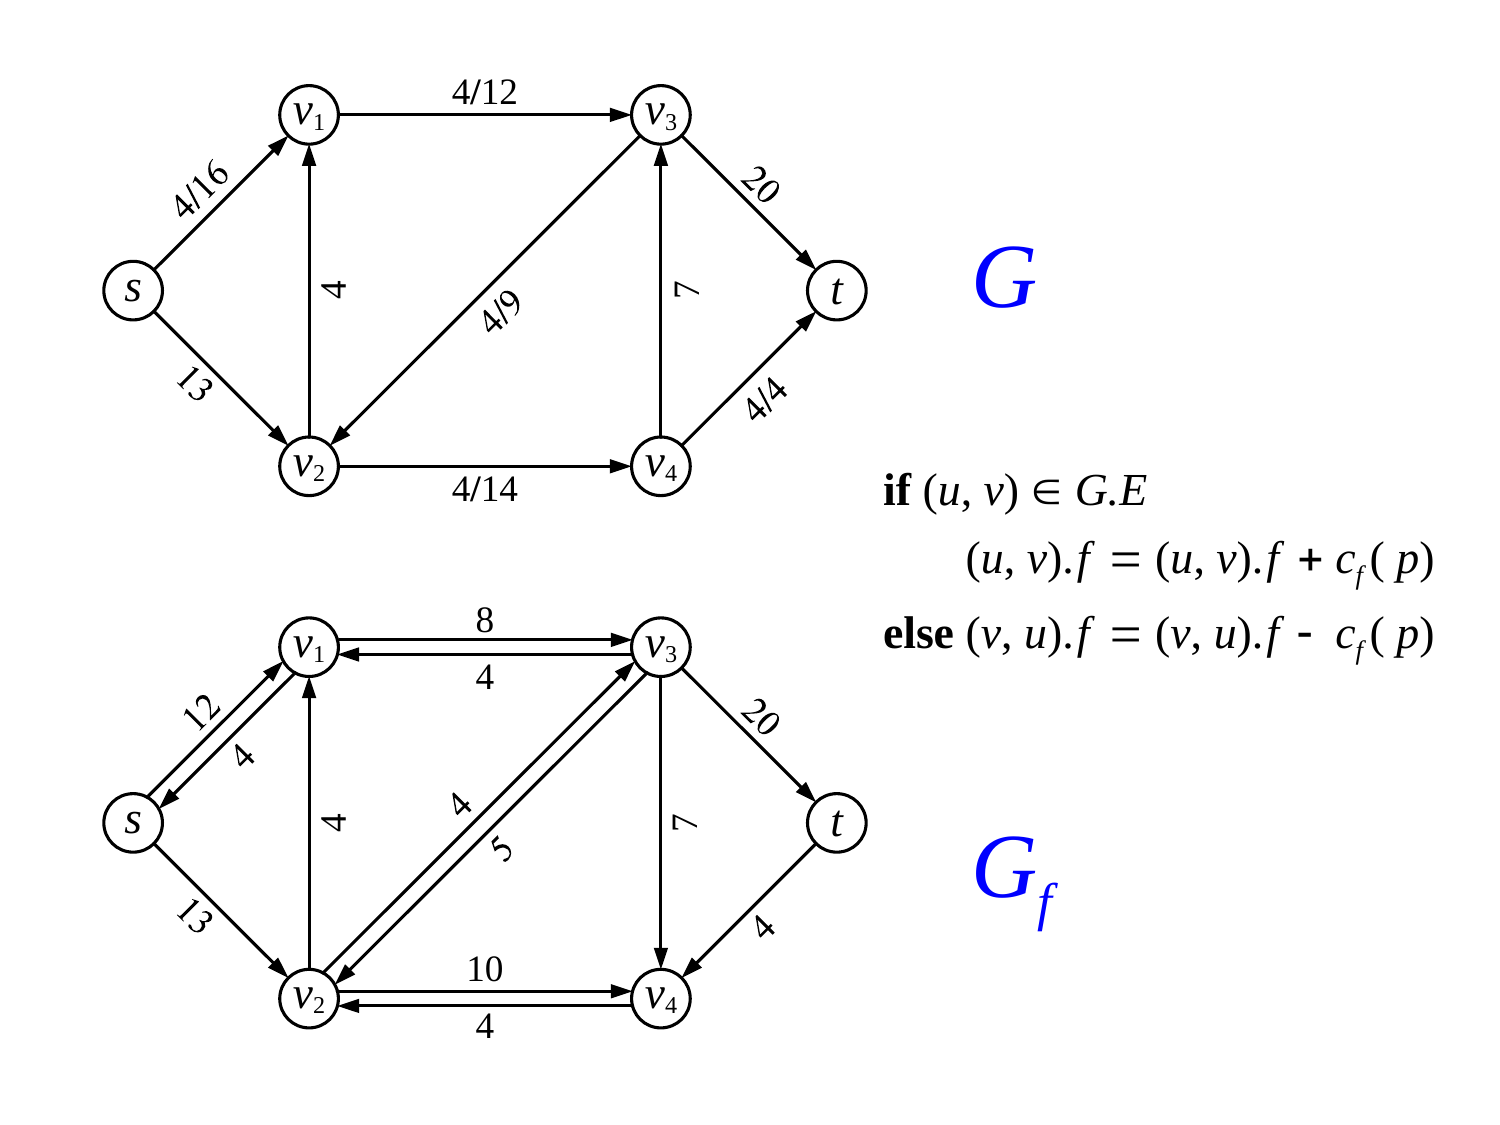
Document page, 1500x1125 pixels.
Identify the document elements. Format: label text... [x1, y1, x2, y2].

picture [100, 60, 869, 529]
picture [100, 588, 869, 1066]
text_box G [956, 208, 1075, 356]
text_box Gf [956, 798, 1075, 947]
list if (u, v)  G.E else (u, v).f = (u, v).f + cf ( p) else (v, u).f = (v, u).f - cf ( p) [867, 444, 1459, 681]
